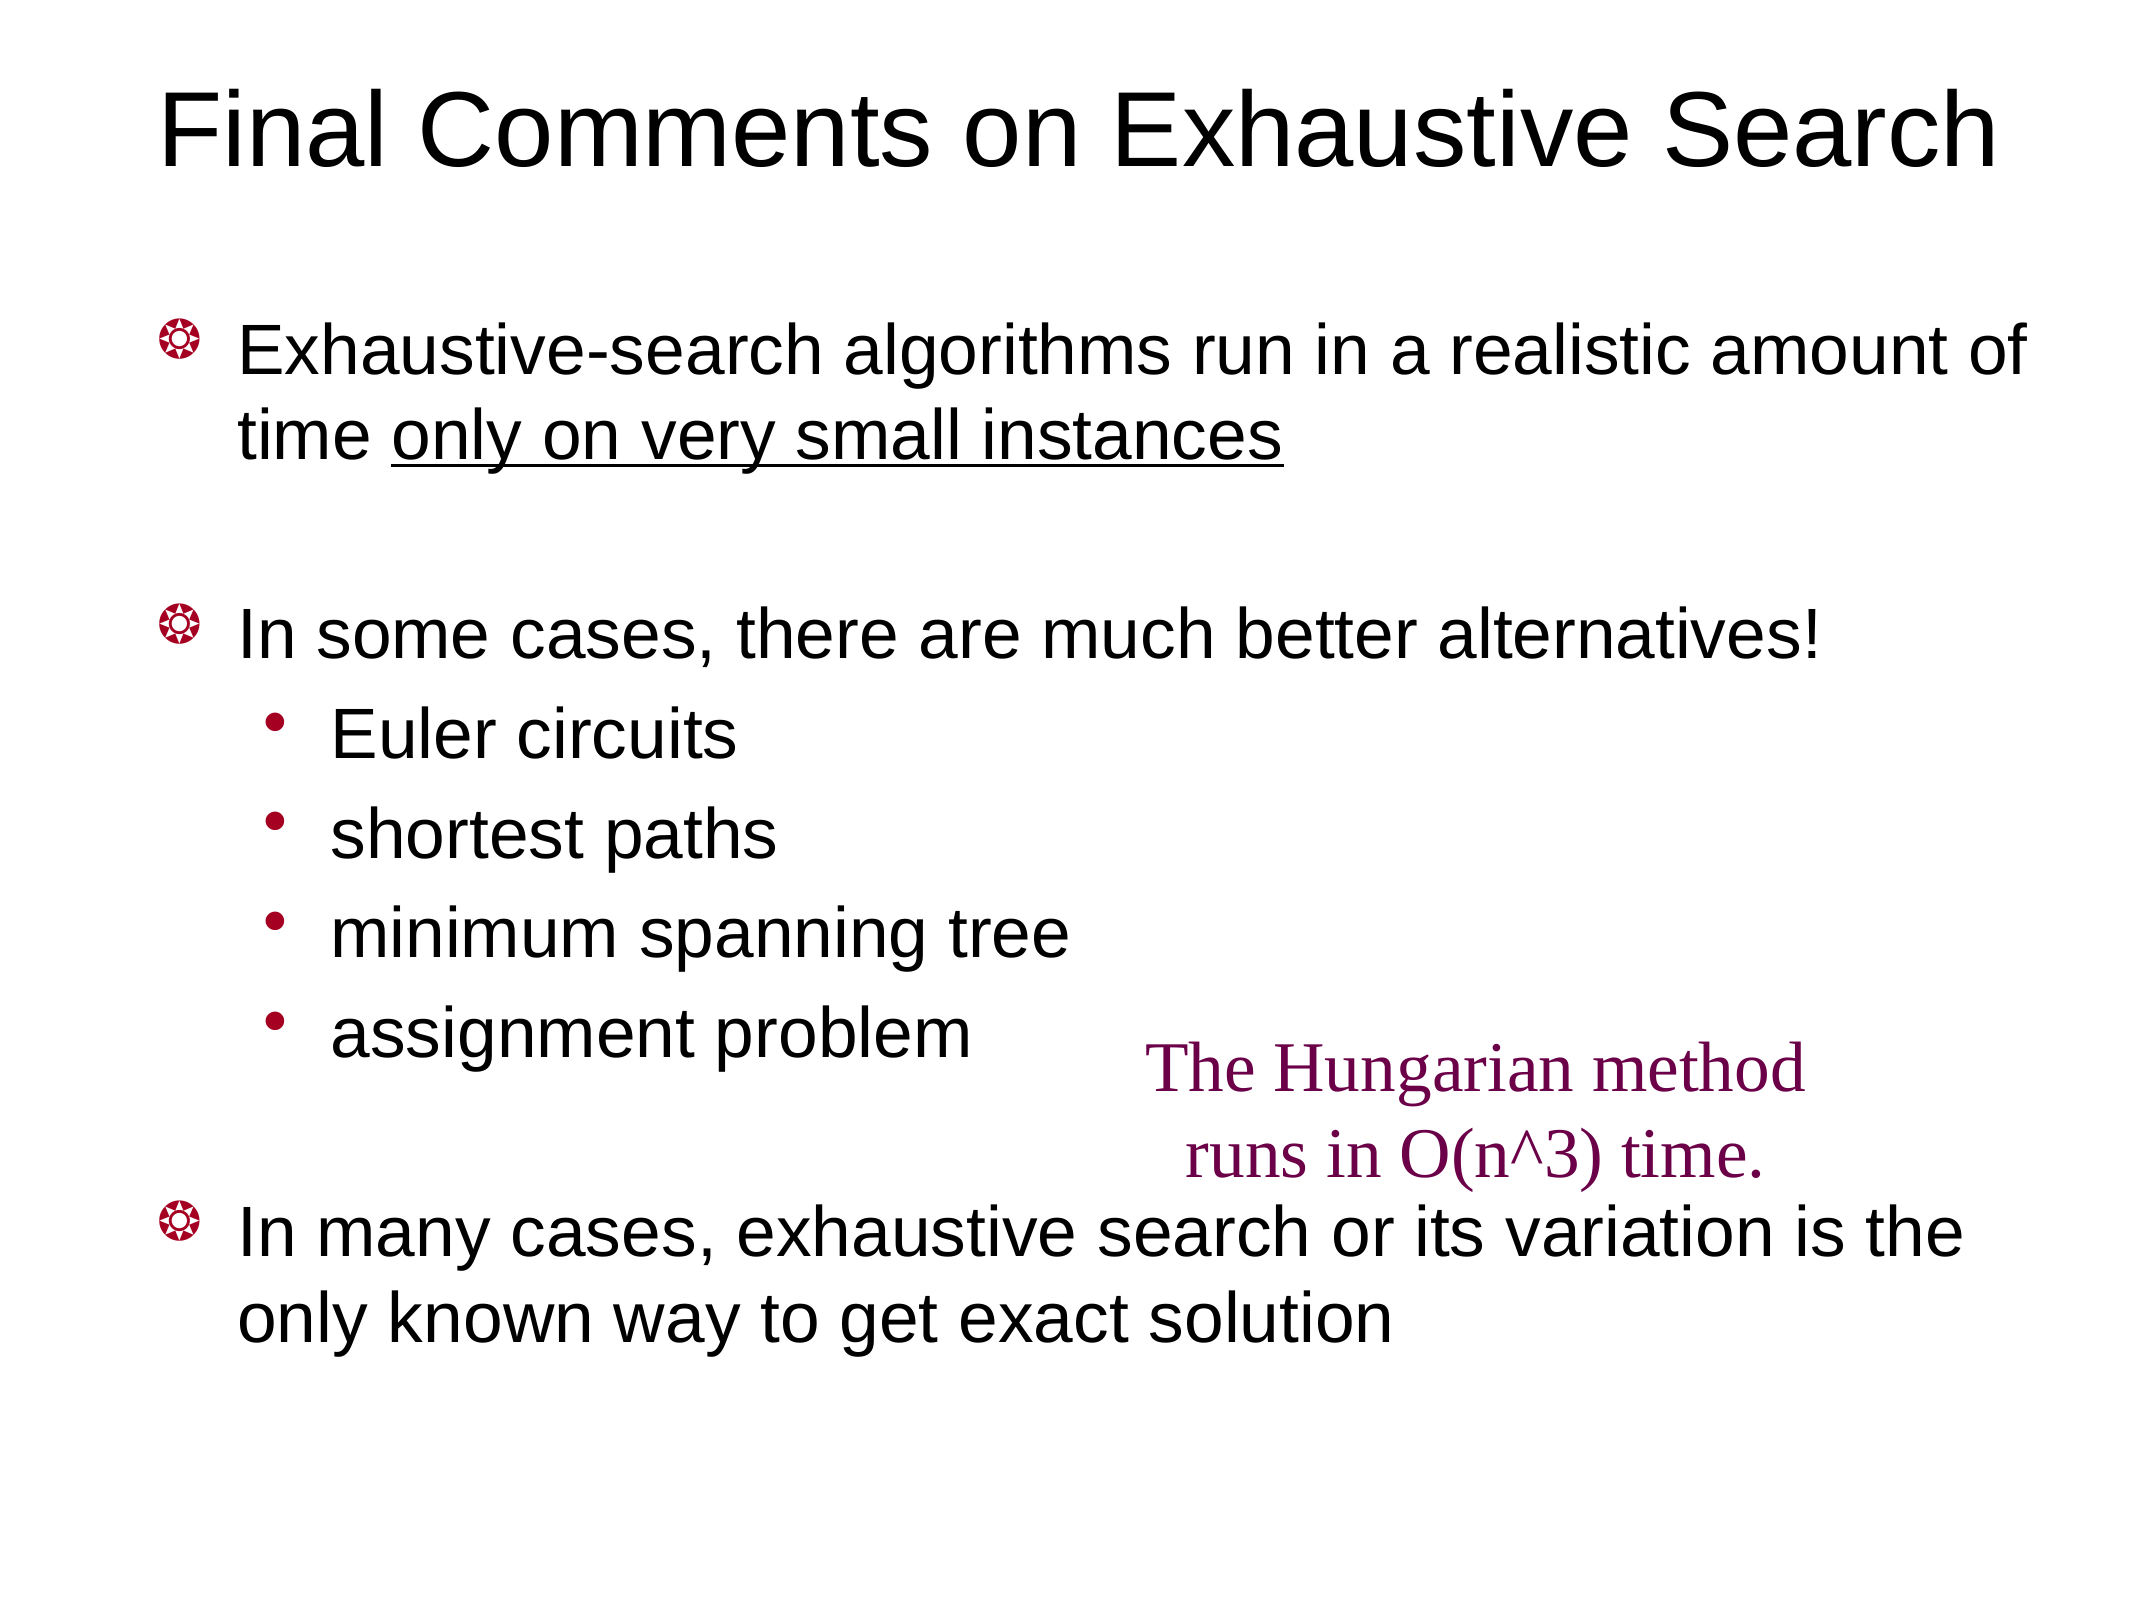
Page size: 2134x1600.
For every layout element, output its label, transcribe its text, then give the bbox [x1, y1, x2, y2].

text_box The Hungarian method runs in O(n^3) time. [1119, 1013, 1832, 1199]
list Exhaustive-search algorithms run in a realistic amount of time only on very small instances In some cases, there are much better alternatives! Euler circuits shortest paths minimum spanning tree assignment problem In many cases, exhaustive search or its variation is the only known way to get exact solution [142, 295, 2080, 1440]
title Final Comments on Exhaustive Search [142, 35, 2098, 196]
